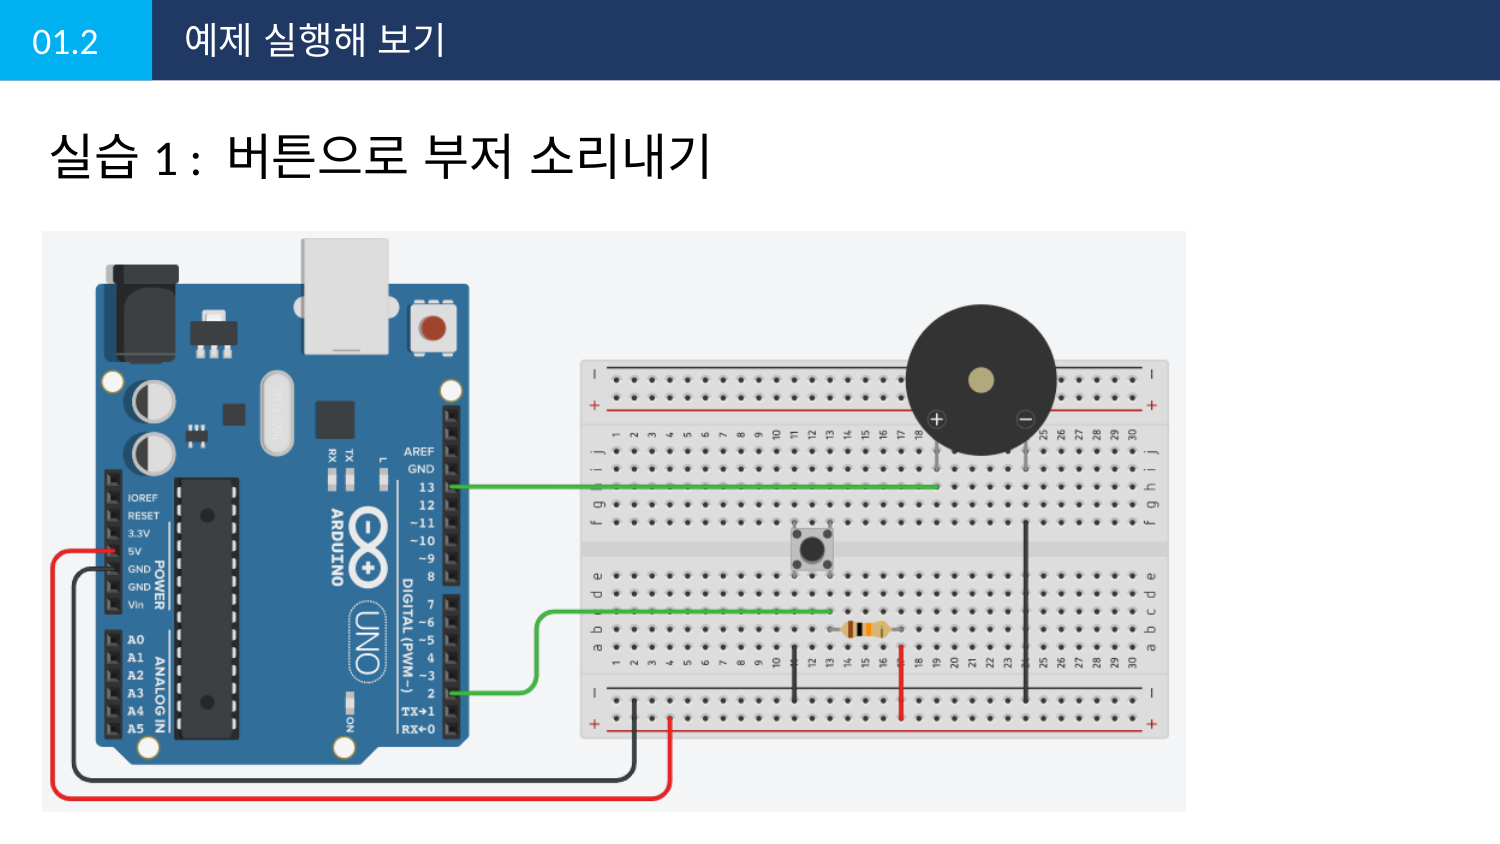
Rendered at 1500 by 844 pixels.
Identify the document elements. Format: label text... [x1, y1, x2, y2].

text_box 01.2 [17, 9, 115, 70]
text_box [153, 0, 1500, 81]
picture [42, 231, 1186, 812]
text_box 실습1 : 버튼으로 부저 소리내기 [34, 118, 1267, 193]
text_box 예제 실행해 보기 [169, 9, 945, 70]
text_box [0, 0, 153, 81]
